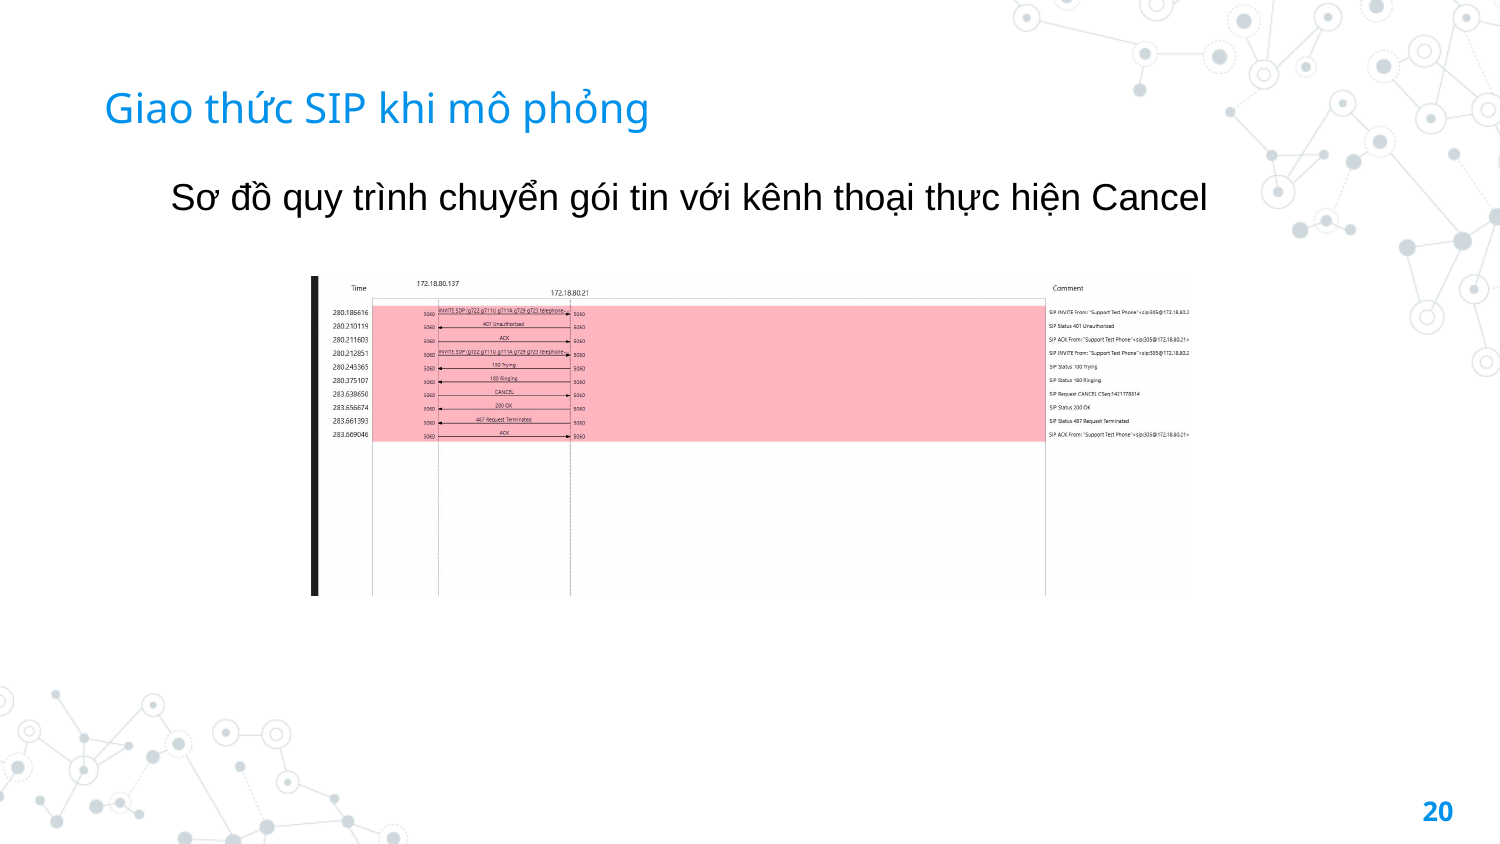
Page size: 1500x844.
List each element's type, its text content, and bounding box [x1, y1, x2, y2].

slide_number 20 [1378, 779, 1469, 844]
picture [0, 0, 1500, 844]
text_box Sơ đồ quy trình chuyển gói tin với kênh thoại thực hiện Cancel [155, 165, 1234, 226]
title Giao thức SIP khi mô phỏng [89, 31, 1332, 147]
